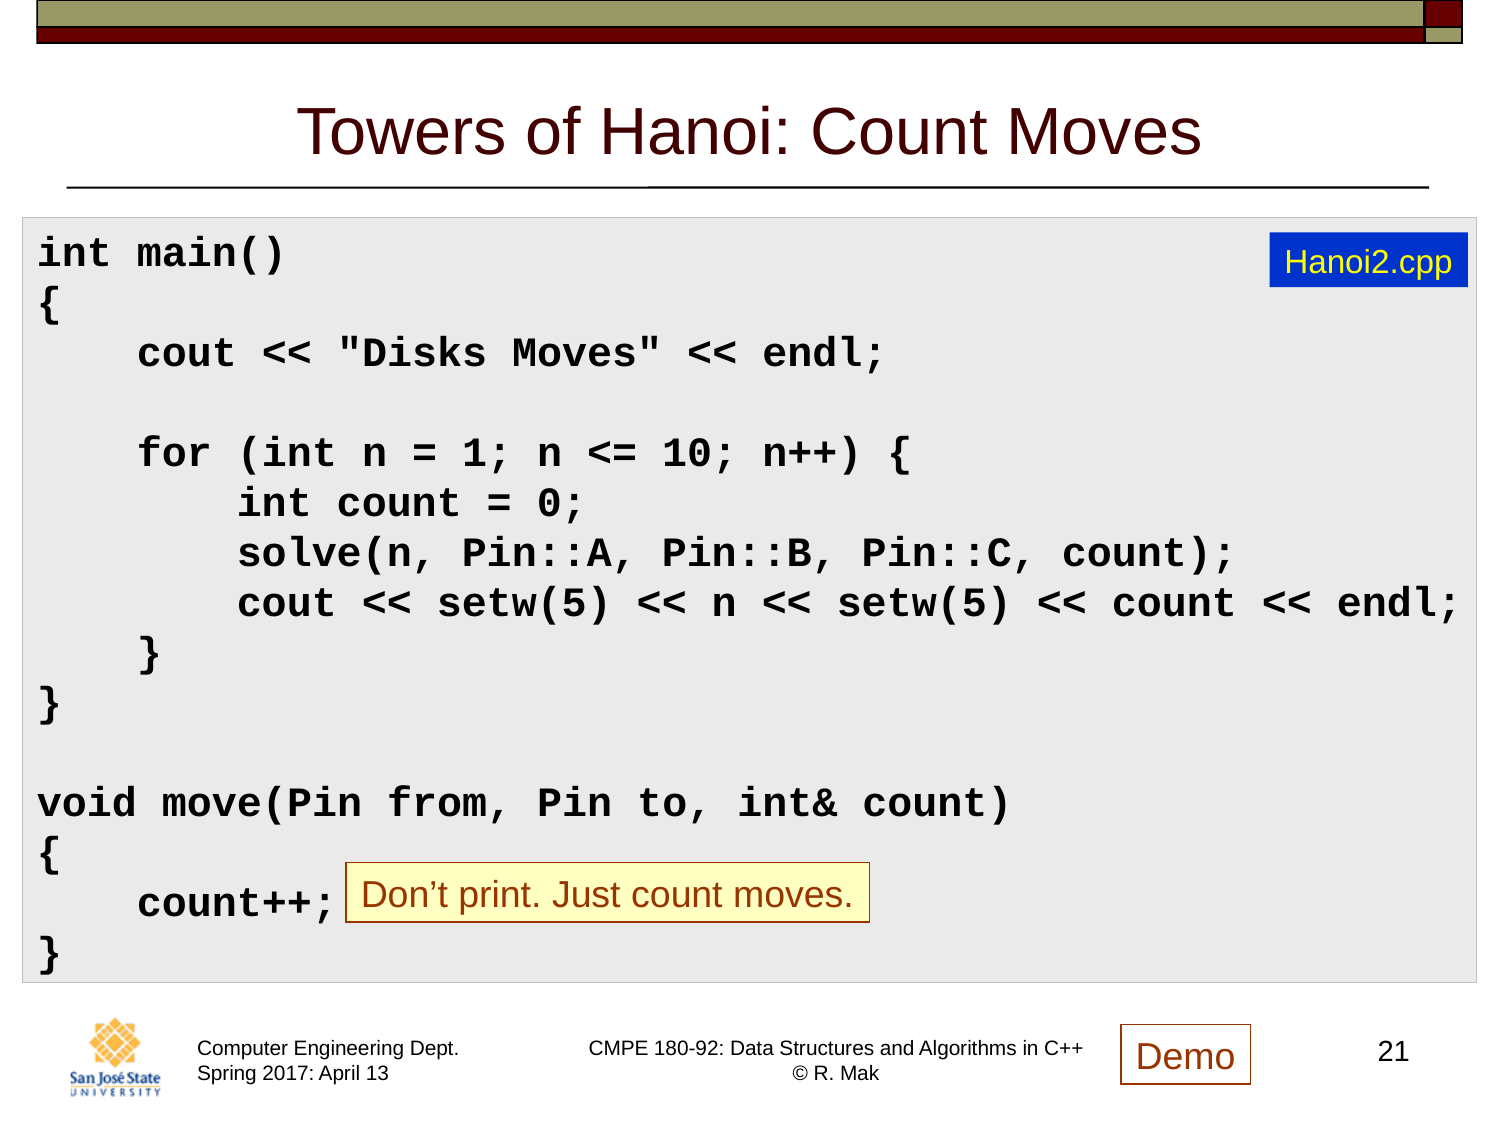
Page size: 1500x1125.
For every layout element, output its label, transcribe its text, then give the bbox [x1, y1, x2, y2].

text_box Don’t print. Just count moves. [346, 862, 870, 923]
picture [60, 1012, 166, 1112]
text_box Demo [1120, 1024, 1251, 1085]
title Towers of Hanoi: Count Moves [75, 67, 1425, 175]
text_box Hanoi2.cpp [1269, 232, 1468, 288]
slide_number 21 [1112, 1025, 1425, 1100]
text_box int main() { cout << "Disks Moves" << endl; for (int n = 1; n <= 10; n++) { int count = 0; solve(n, Pin::A, Pin::B, Pin::C, count); cout << setw(5) << n << setw(5) << count << endl; } } void move(Pin from, Pin to, int& count) { count++; } [22, 217, 1477, 983]
